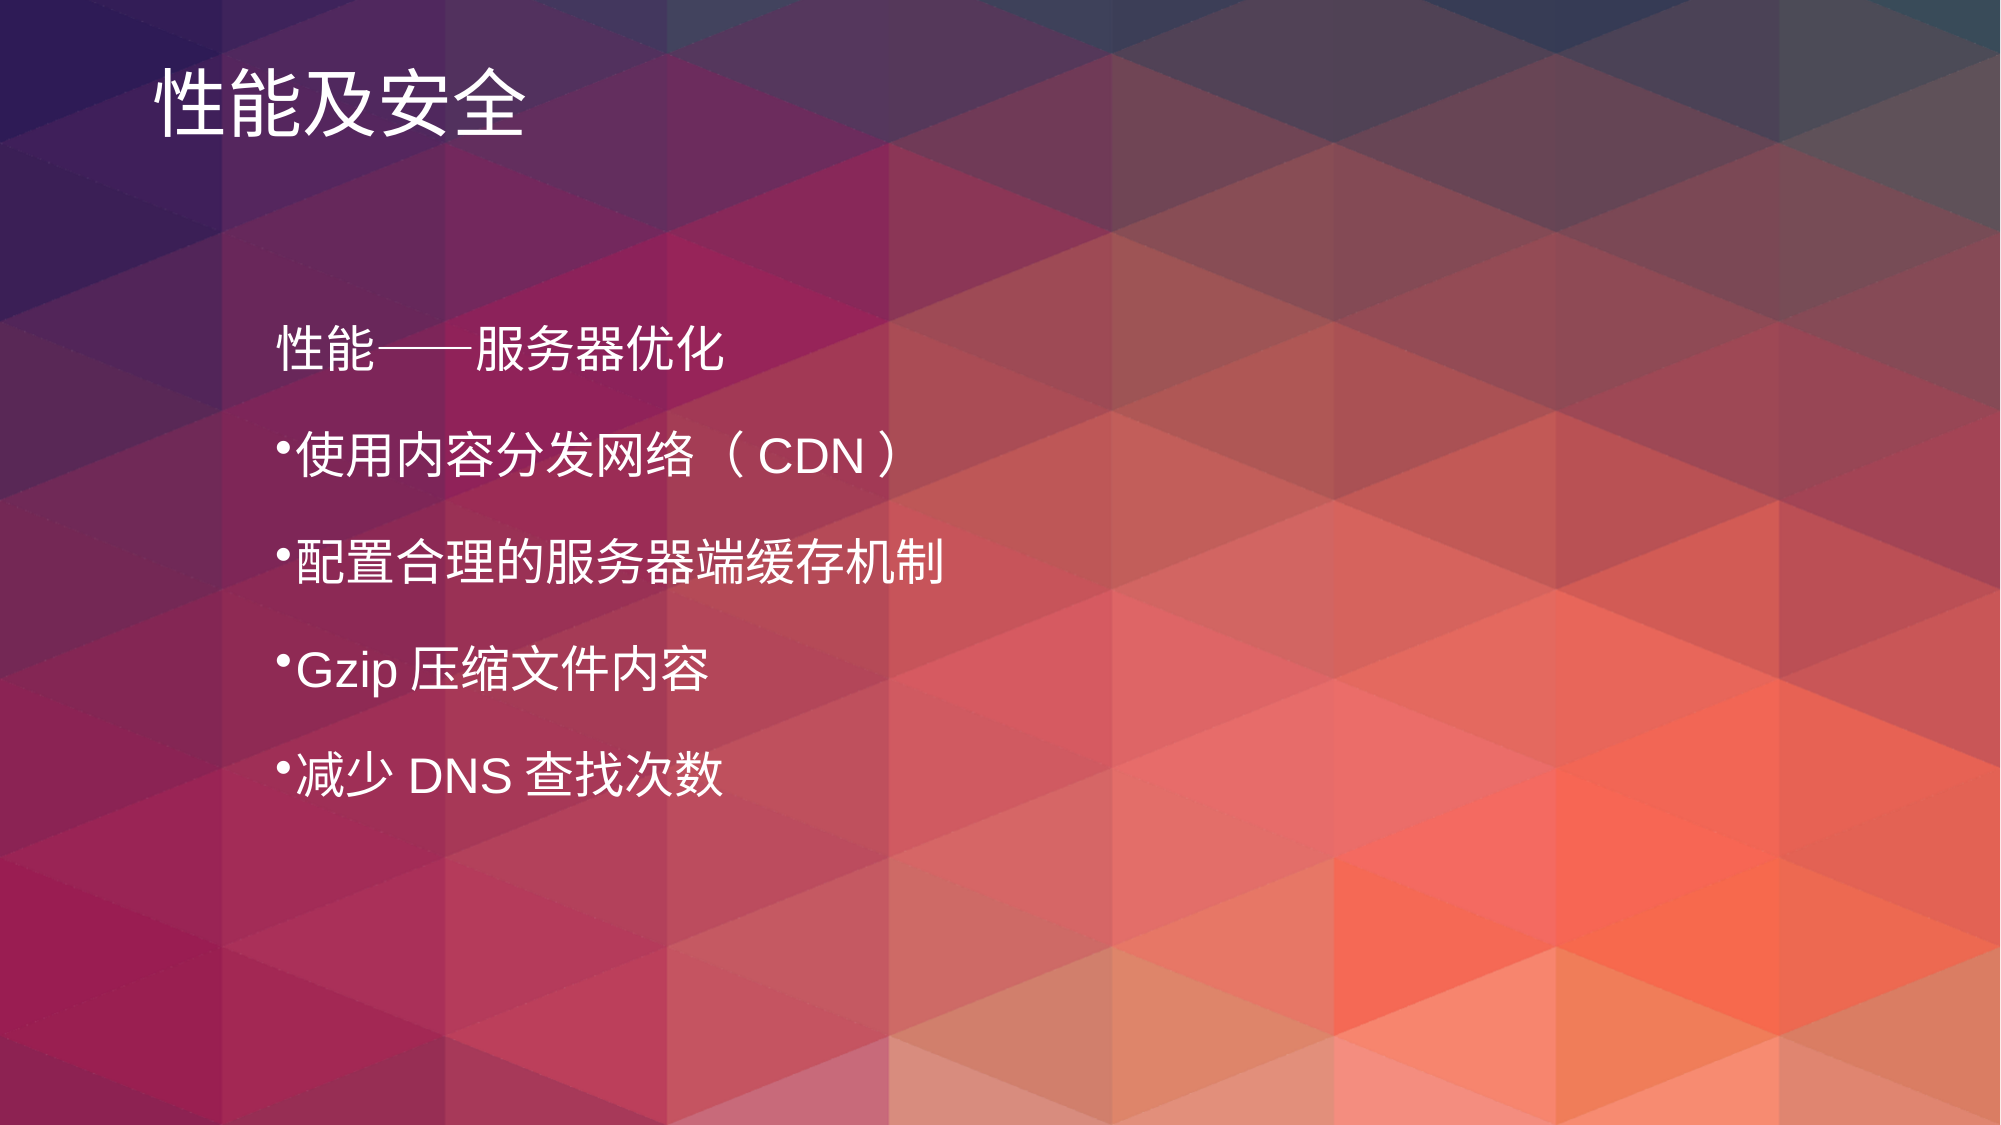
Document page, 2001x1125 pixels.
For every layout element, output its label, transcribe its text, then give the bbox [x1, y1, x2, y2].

text_box 性能——服务器优化 使用内容分发网络（CDN） 配置合理的服务器端缓存机制 Gzip压缩文件内容 减少DNS查找次数 [260, 217, 1787, 811]
picture [0, 0, 2001, 1125]
text_box 性能及安全 [137, 52, 1863, 162]
